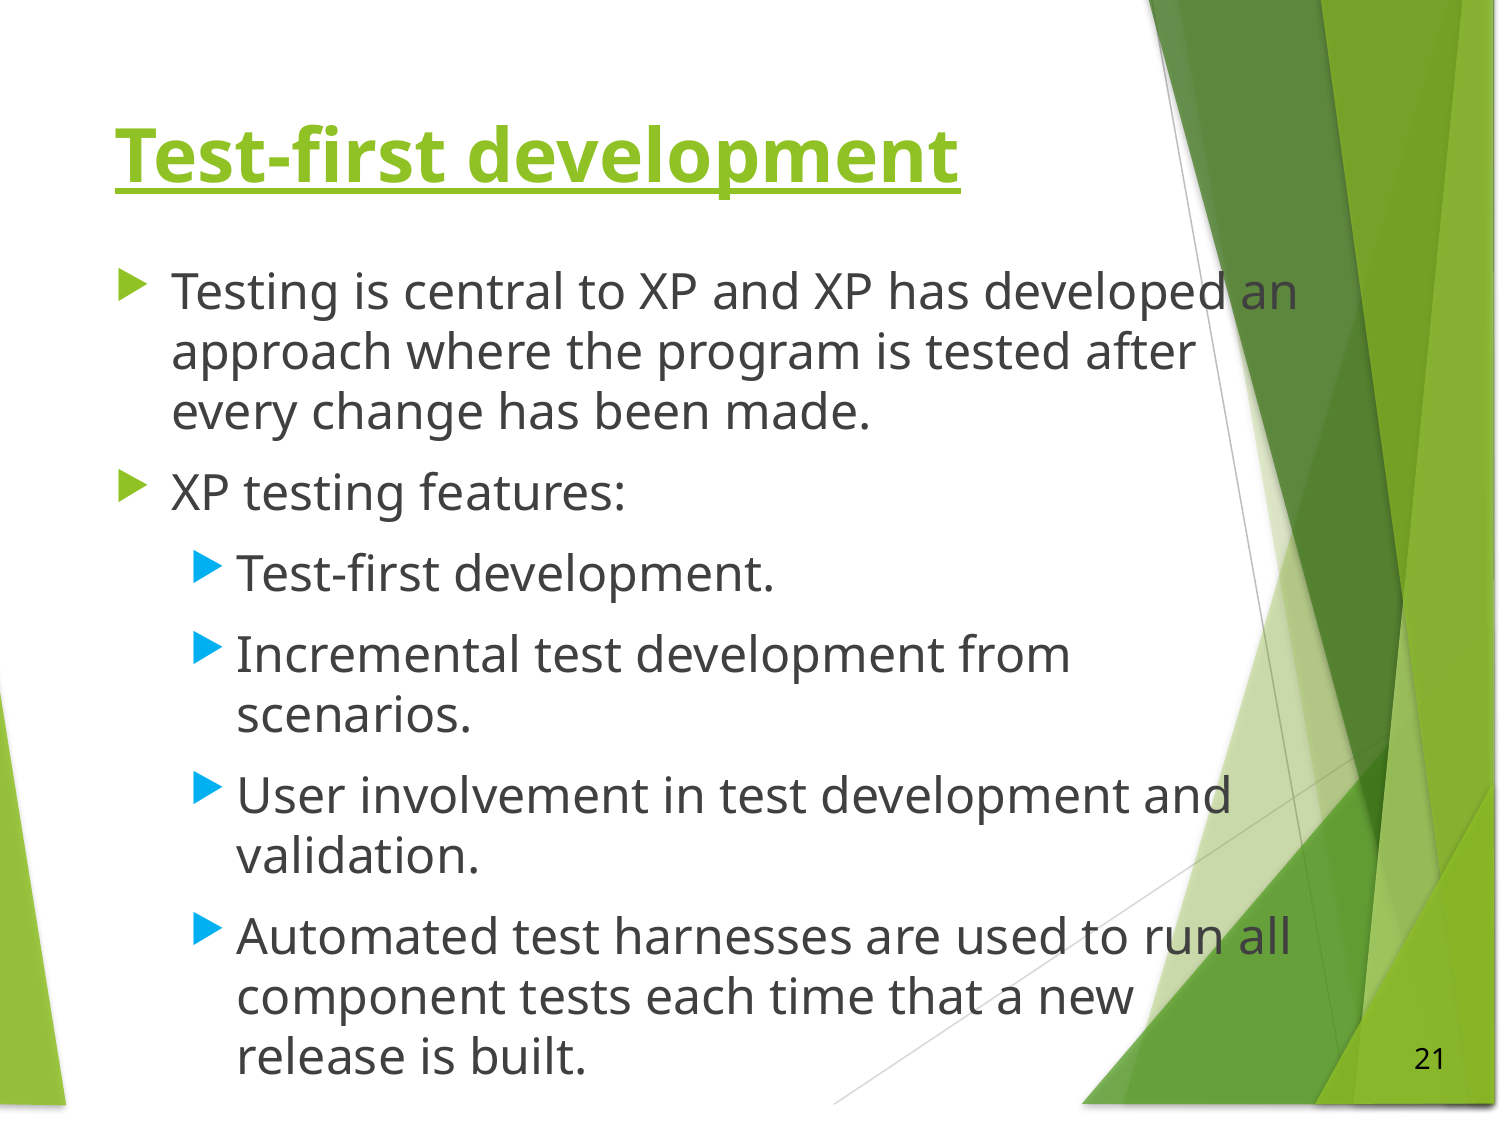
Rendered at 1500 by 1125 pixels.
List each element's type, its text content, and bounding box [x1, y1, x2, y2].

title Test-first development [99, 99, 1361, 317]
slide_number 21 [1378, 1030, 1463, 1091]
list Testing is central to XP and XP has developed an approach where the program is tested after every change has been made. XP testing features: Test-first development. Incremental test development from scenarios. User involvement in test development and validation. Automated test harnesses are used to run all component tests each time that a new release is built. [99, 252, 1326, 1050]
